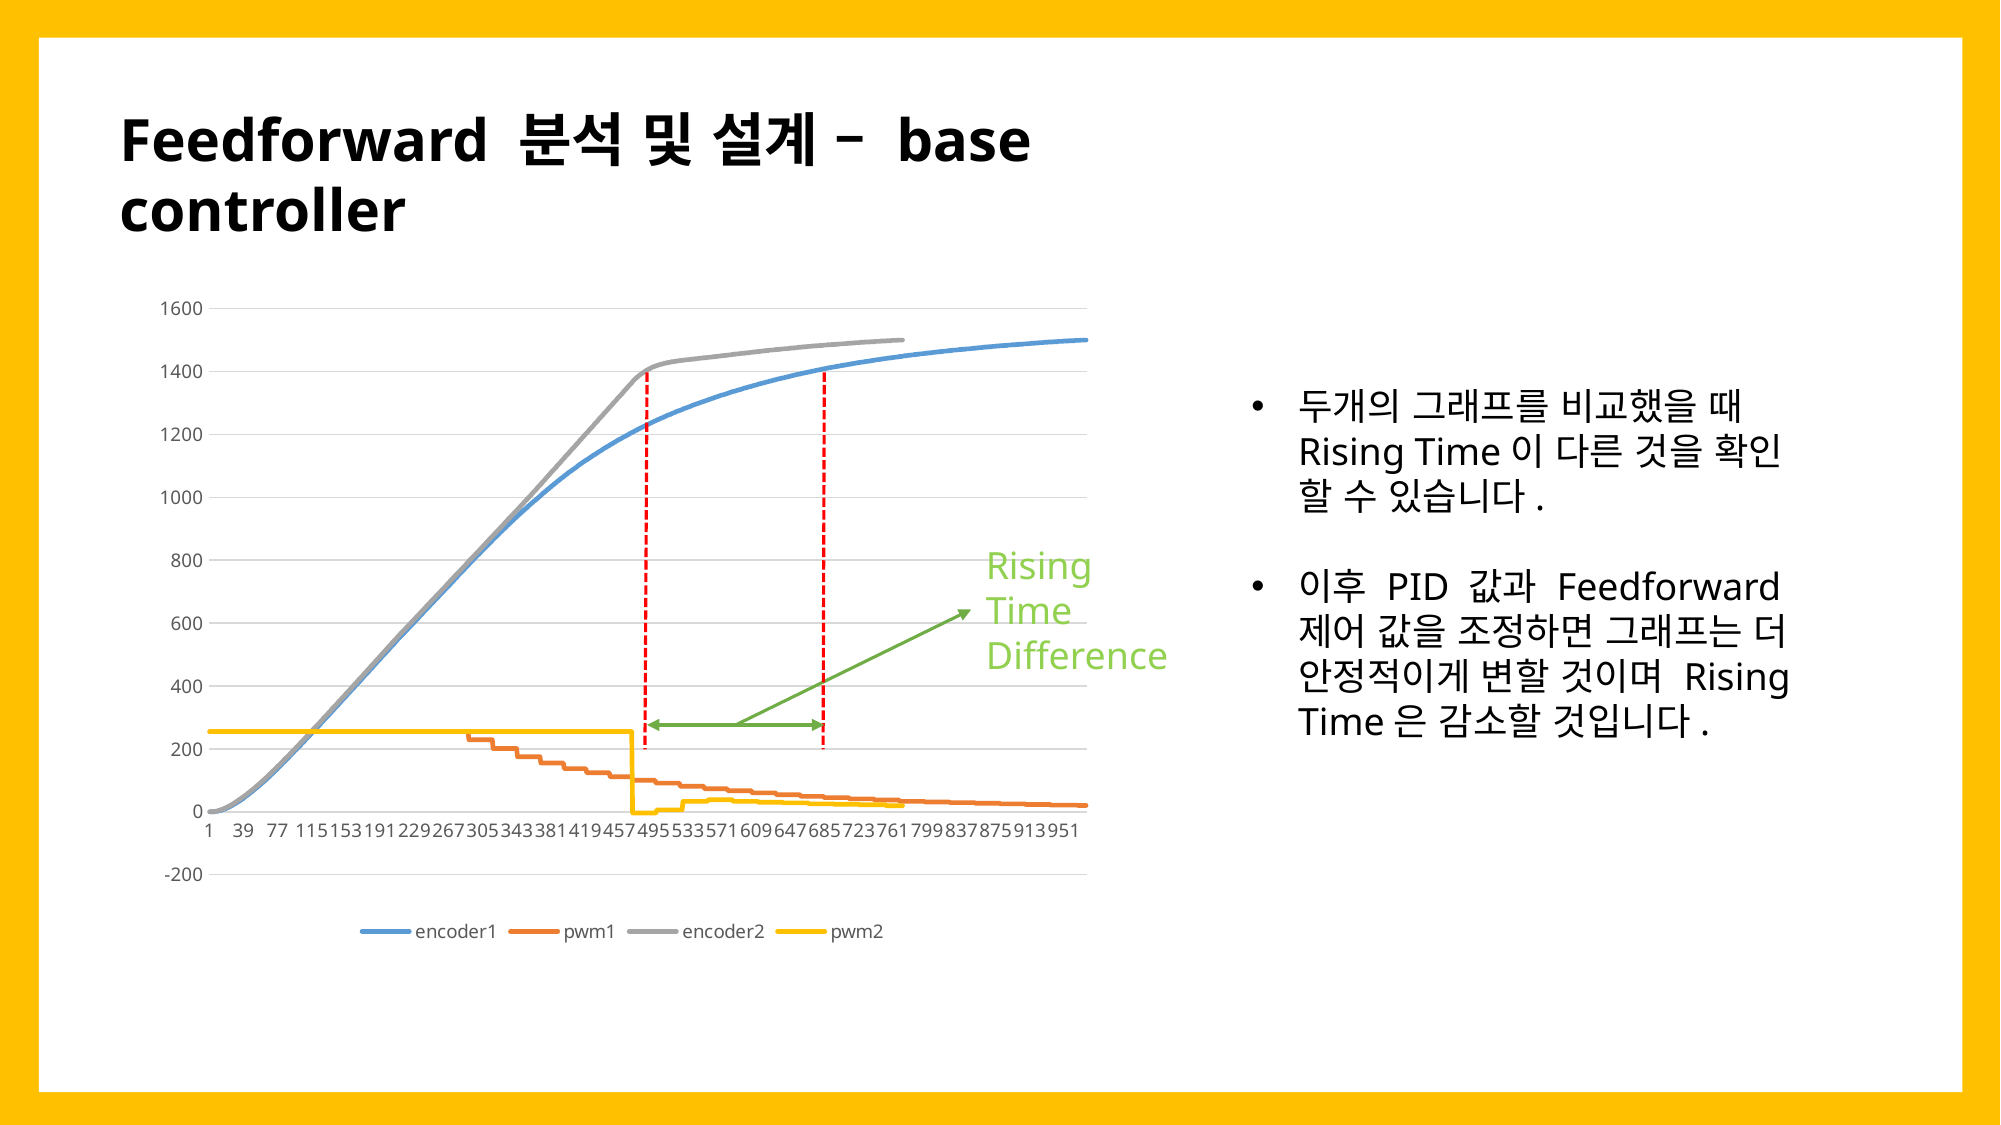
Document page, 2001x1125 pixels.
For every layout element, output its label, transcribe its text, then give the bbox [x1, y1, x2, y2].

text_box Feedforward 분석 및 설계 – base controller [104, 95, 1346, 250]
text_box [735, 534, 823, 724]
text_box [38, 36, 1963, 1093]
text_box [644, 372, 648, 750]
chart [140, 281, 1106, 951]
text_box 두개의 그래프를 비교했을 때 Rising Time이 다른 것을 확인 할 수 있습니다. 이후 PID 값과 Feedforward 제어 값을 조정하면 그래프는 더 안정적이게 변할 것이며 Rising Time은 감소할 것입니다. [1236, 375, 1832, 751]
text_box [825, 534, 1200, 725]
